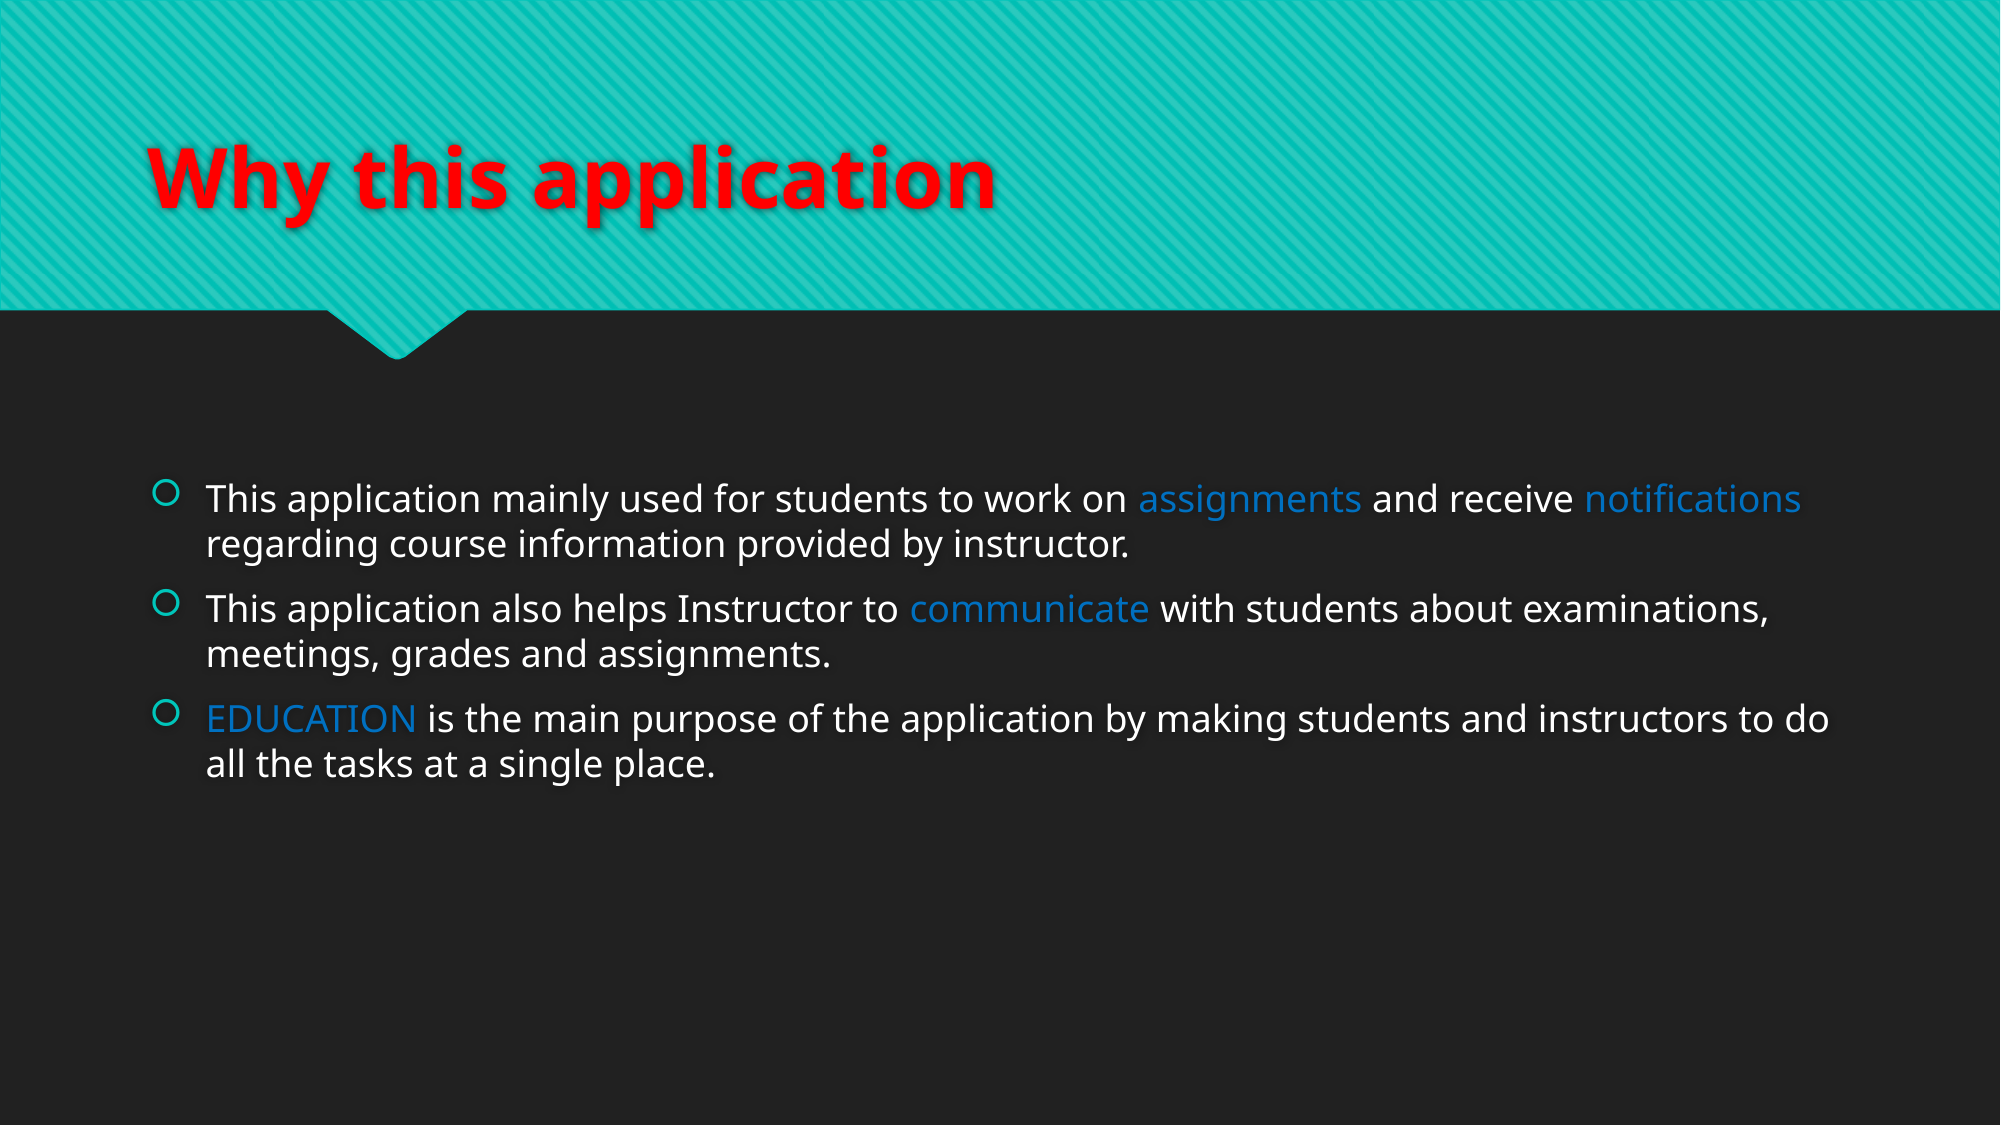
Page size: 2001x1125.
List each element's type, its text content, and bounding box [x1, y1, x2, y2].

title Why this application [132, 73, 1868, 233]
list This application mainly used for students to work on assignments and receive notifications regarding course information provided by instructor. This application also helps Instructor to communicate with students about examinations, meetings, grades and assignments. EDUCATION is the main purpose of the application by making students and instructors to do all the tasks at a single place. [134, 364, 1866, 962]
